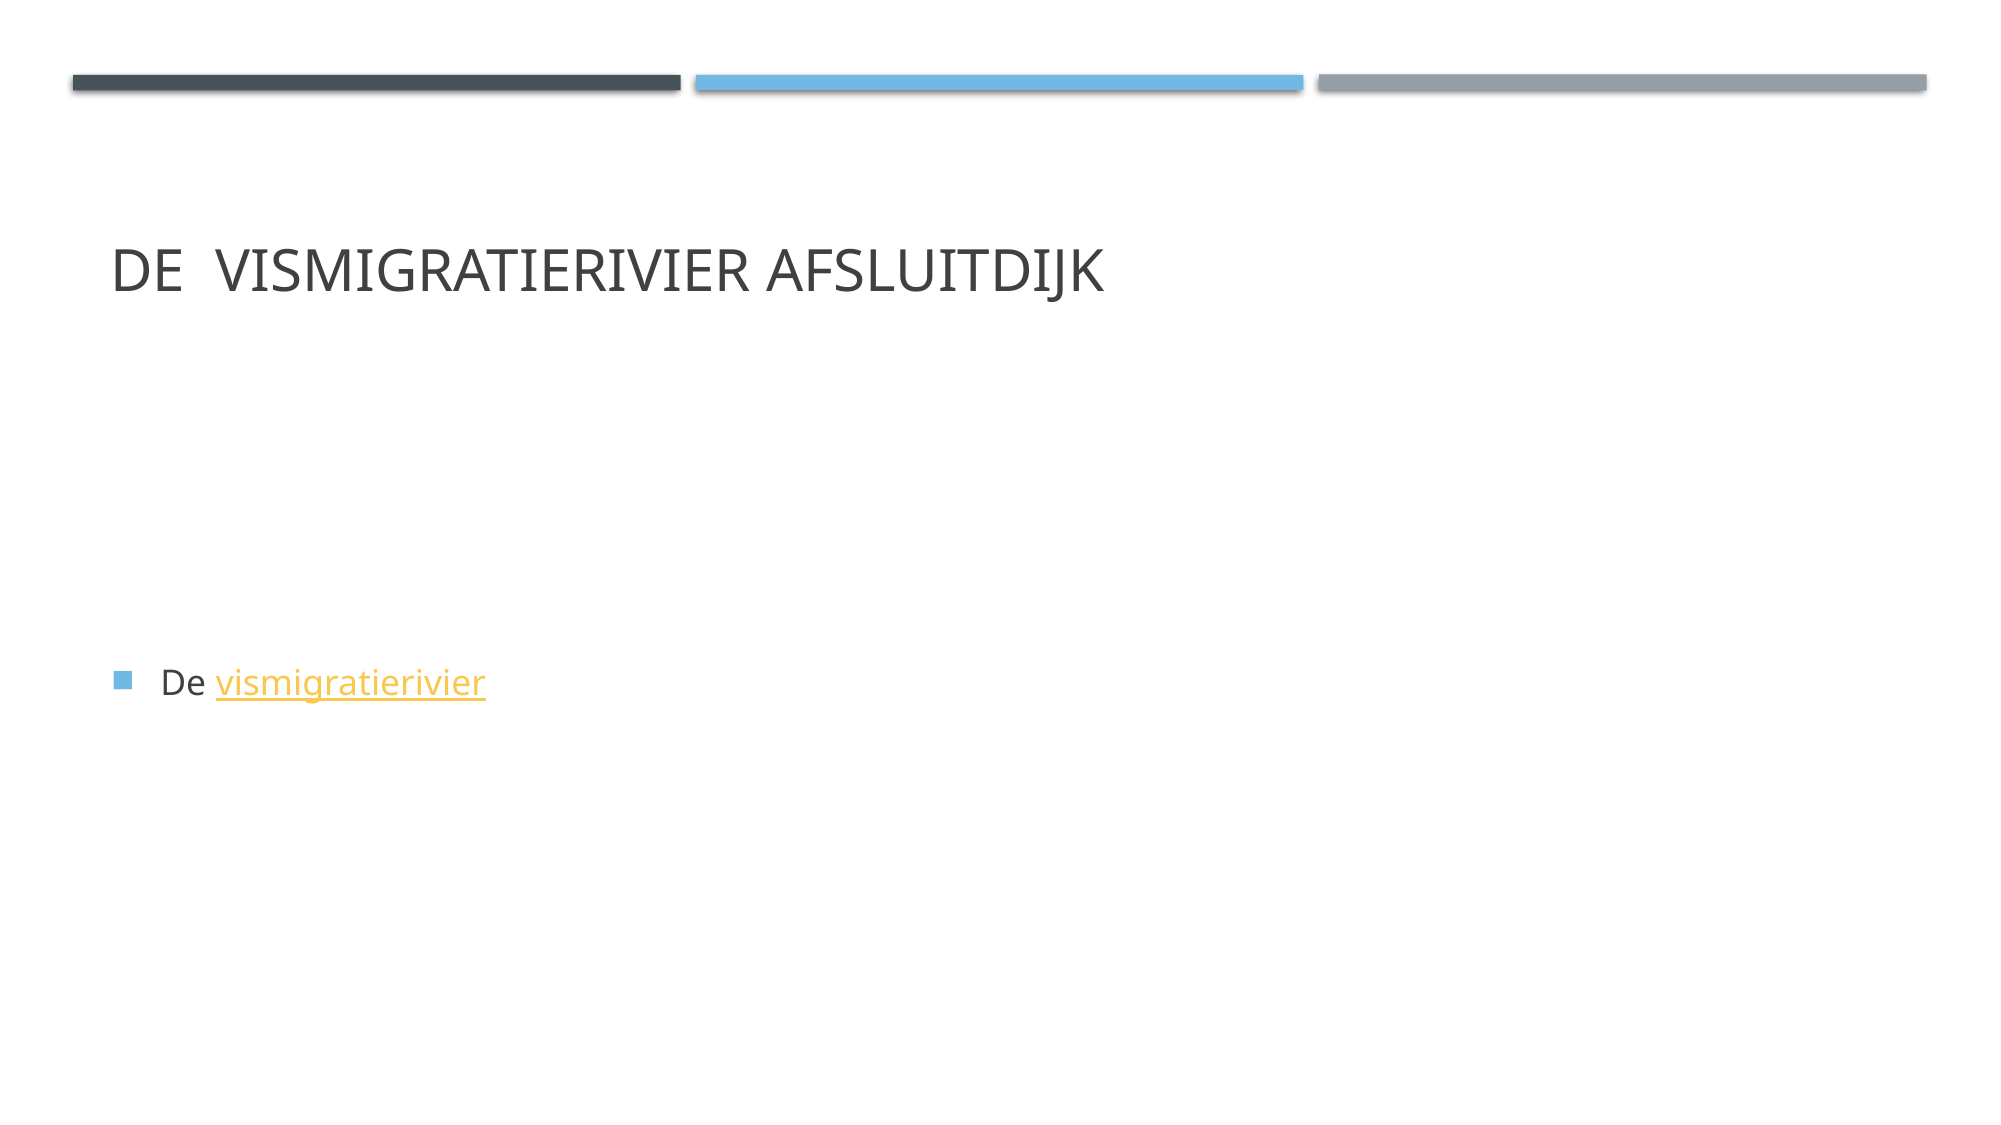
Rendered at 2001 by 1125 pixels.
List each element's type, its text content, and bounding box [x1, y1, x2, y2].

list De vismigratierivier [95, 383, 1905, 981]
title De vismigratierivier afsluitdijk [95, 115, 1905, 311]
